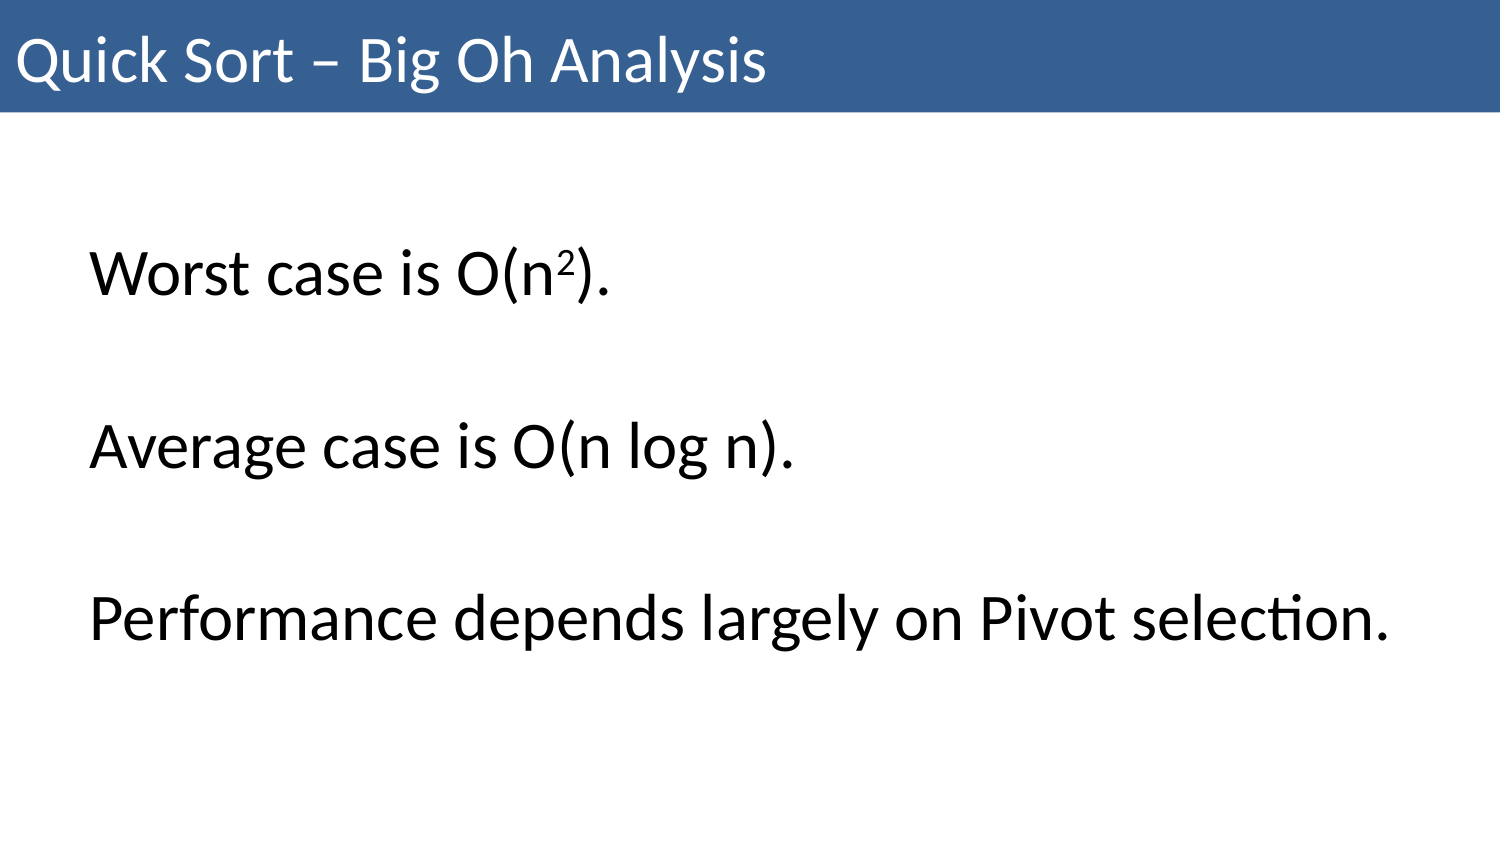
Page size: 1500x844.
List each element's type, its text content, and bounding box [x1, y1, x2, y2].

text_box Worst case is O(n2). Average case is O(n log n). Performance depends largely on Pivot selection. [75, 221, 1450, 662]
text_box Quick Sort – Big Oh Analysis [0, 0, 1500, 113]
